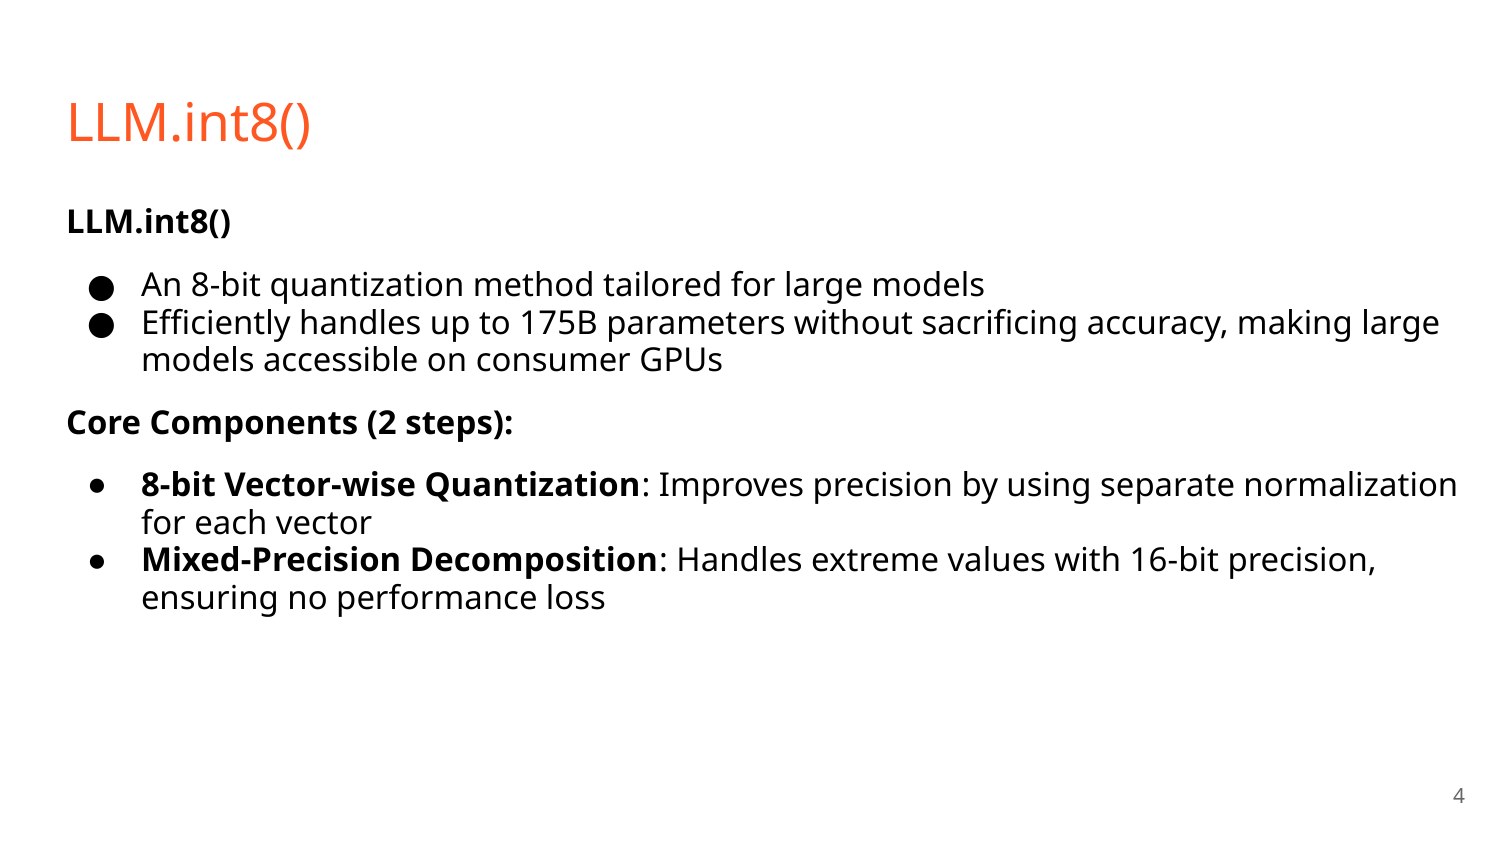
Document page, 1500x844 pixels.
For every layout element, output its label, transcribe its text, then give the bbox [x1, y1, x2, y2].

list LLM.int8() An 8-bit quantization method tailored for large models Efficiently handles up to 175B parameters without sacrificing accuracy, making large models accessible on consumer GPUs Core Components (2 steps): 8-bit Vector-wise Quantization: Improves precision by using separate normalization for each vector Mixed-Precision Decomposition: Handles extreme values with 16-bit precision, ensuring no performance loss [51, 189, 1488, 786]
title LLM.int8() [51, 72, 1449, 167]
slide_number ‹#› [1389, 764, 1480, 830]
